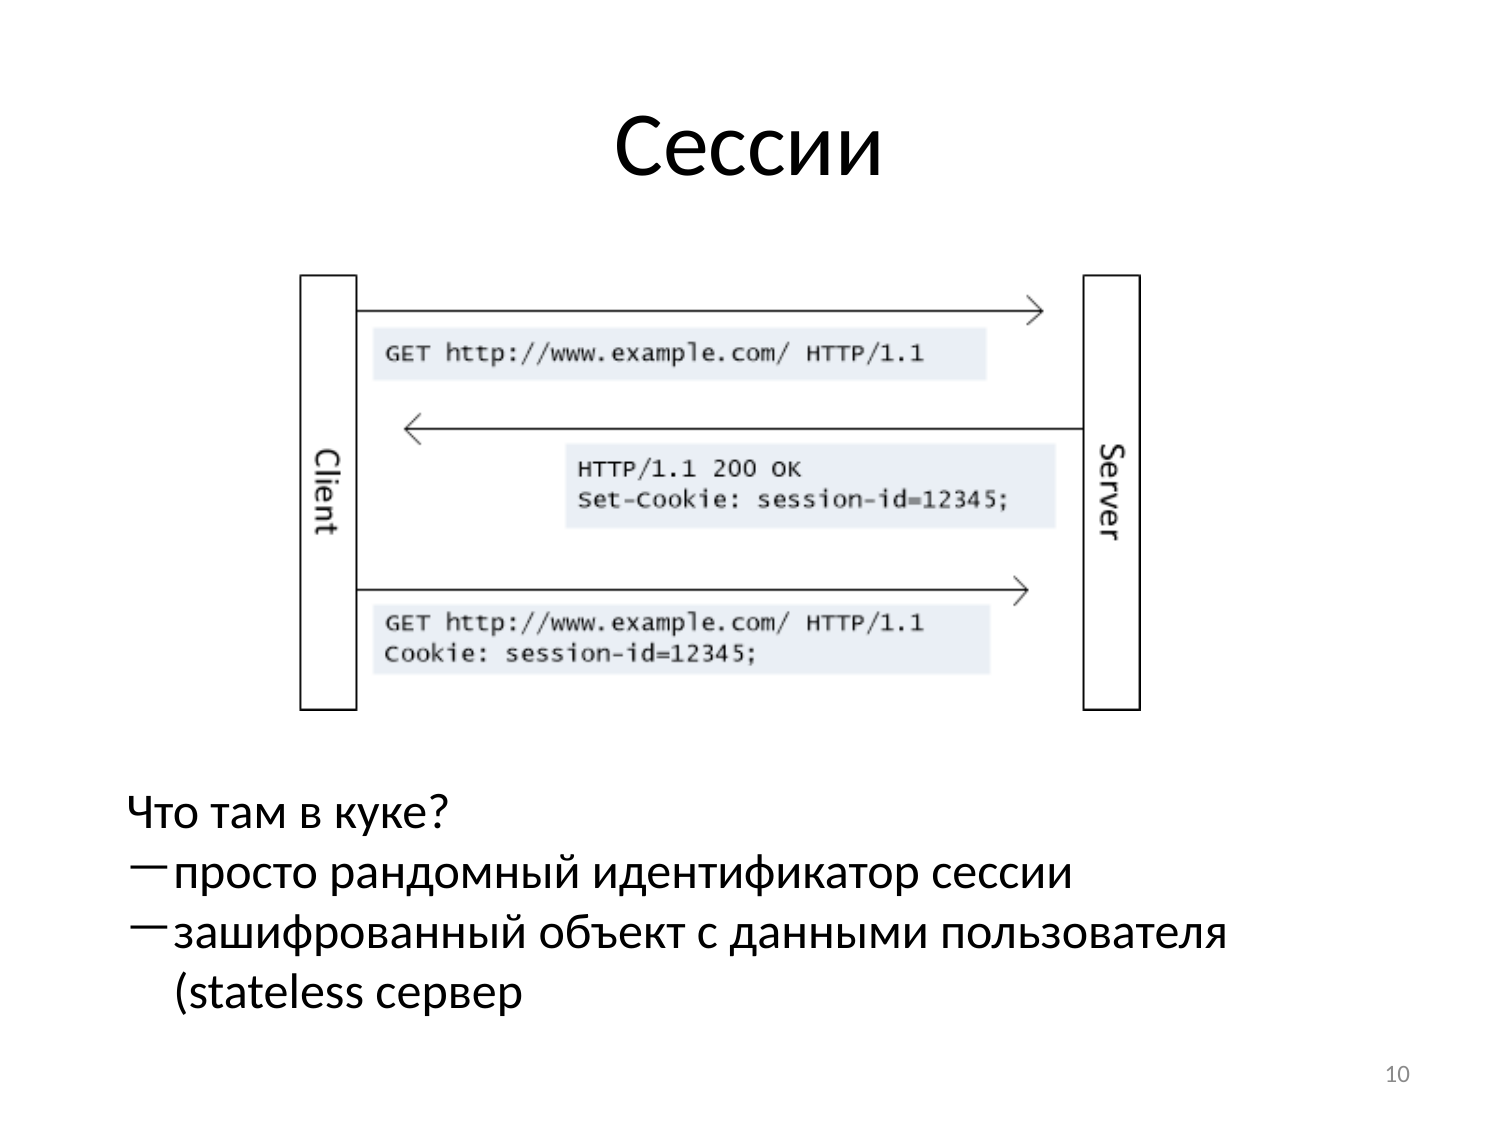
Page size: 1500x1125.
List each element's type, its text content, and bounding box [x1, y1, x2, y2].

title Сессии [75, 45, 1425, 233]
slide_number 10 [1074, 1042, 1425, 1103]
text_box Что там в куке? просто рандомный идентификатор сессии зашифрованный объект с данными пользователя (stateless сервер [111, 771, 1318, 1026]
picture [298, 273, 1141, 711]
